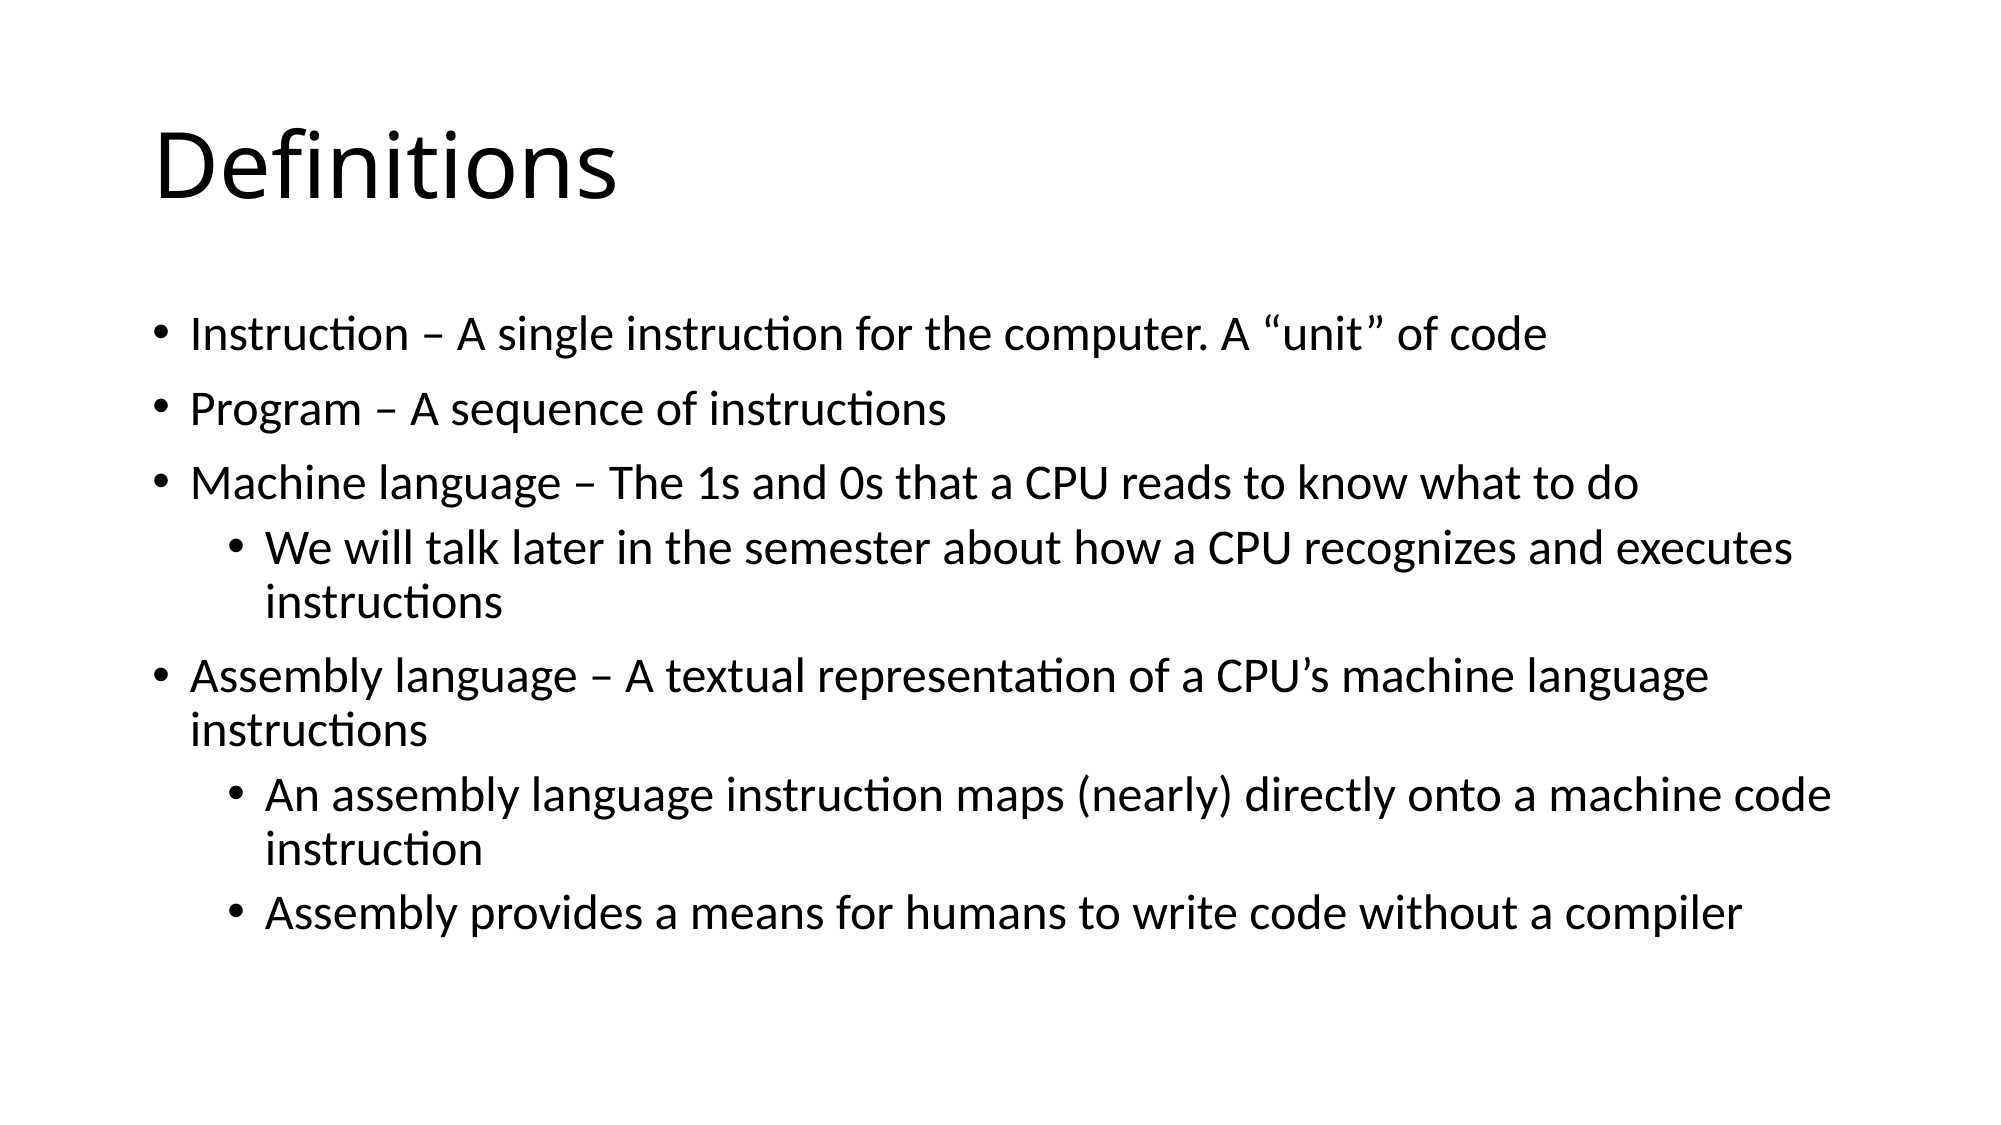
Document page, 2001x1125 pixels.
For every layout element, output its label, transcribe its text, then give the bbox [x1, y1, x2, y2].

list Instruction – A single instruction for the computer. A “unit” of code Program – A sequence of instructions Machine language – The 1s and 0s that a CPU reads to know what to do We will talk later in the semester about how a CPU recognizes and executes instructions Assembly language – A textual representation of a CPU’s machine language instructions An assembly language instruction maps (nearly) directly onto a machine code instruction Assembly provides a means for humans to write code without a compiler [137, 299, 1863, 1014]
title Definitions [137, 59, 1863, 278]
